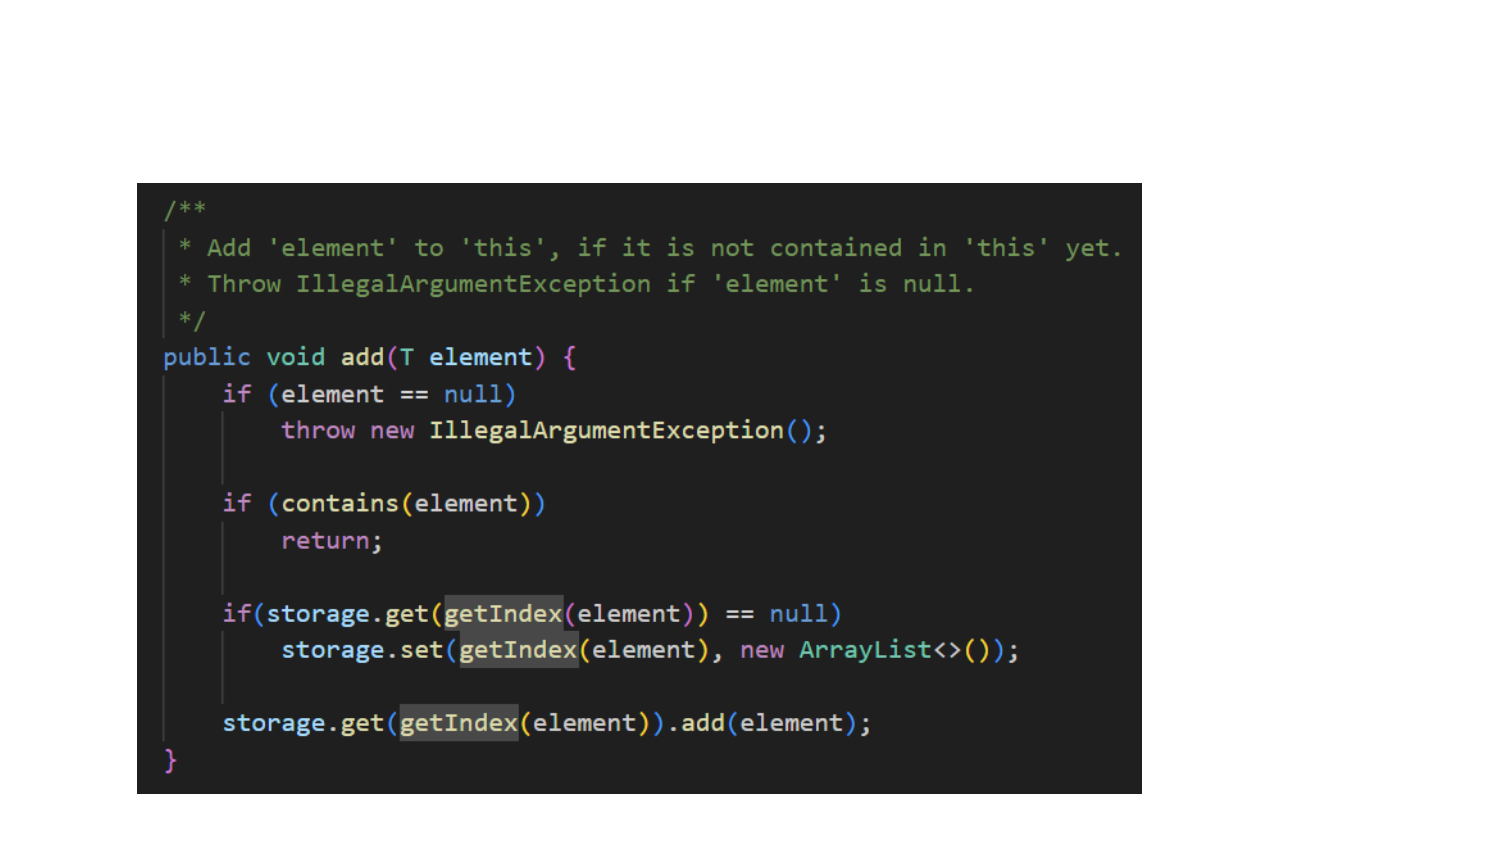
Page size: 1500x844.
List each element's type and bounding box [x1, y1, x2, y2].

picture [137, 183, 1143, 794]
